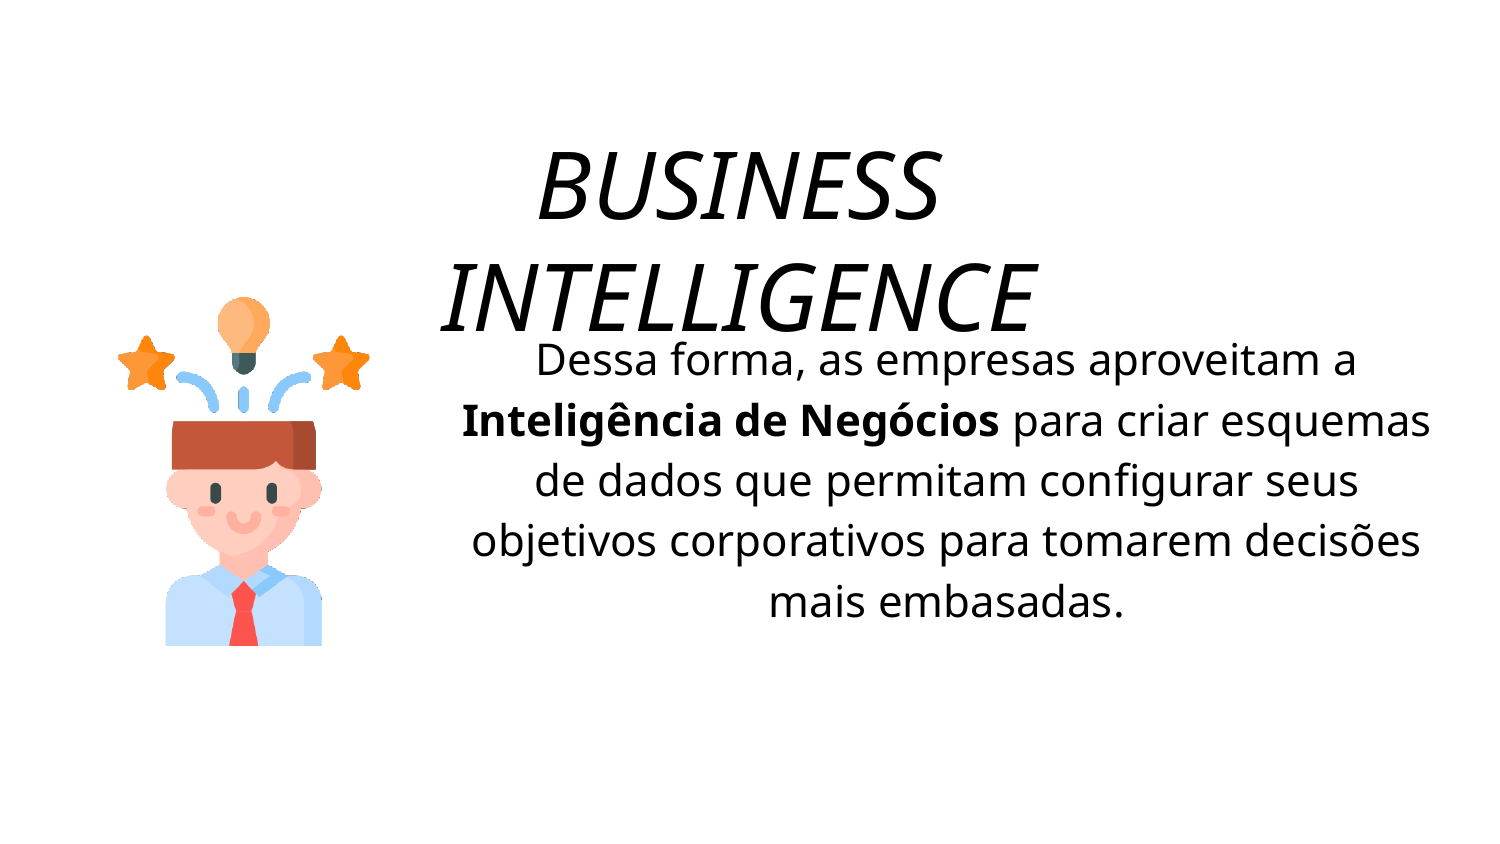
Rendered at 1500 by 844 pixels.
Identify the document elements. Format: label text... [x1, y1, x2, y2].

text_box Dessa forma, as empresas aproveitam a Inteligência de Negócios para criar esquemas de dados que permitam configurar seus objetivos corporativos para tomarem decisões mais embasadas. [445, 308, 1449, 742]
text_box BUSINESS INTELLIGENCE [274, 110, 1204, 273]
picture [69, 296, 418, 646]
